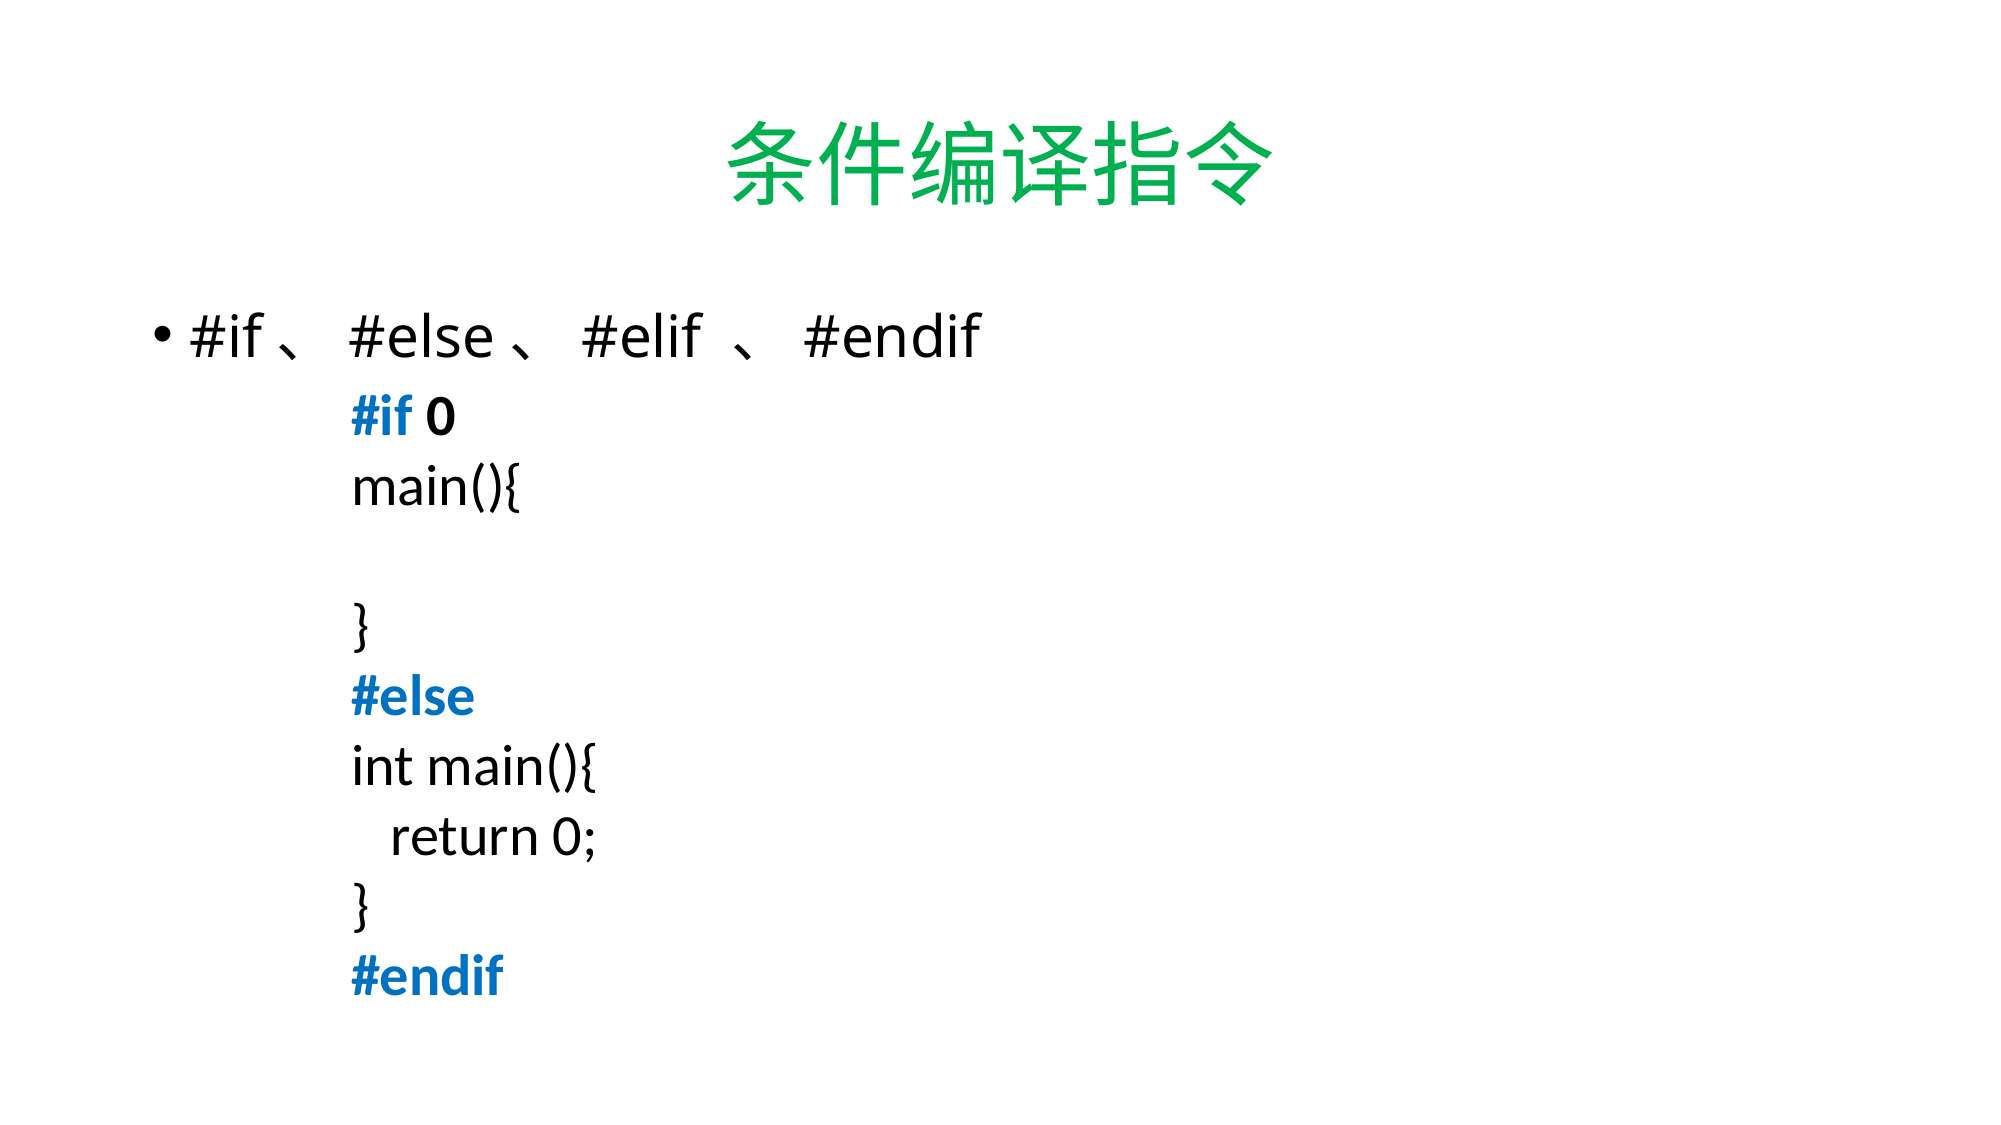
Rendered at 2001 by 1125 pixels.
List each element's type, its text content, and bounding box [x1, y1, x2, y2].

text_box #if 0 main(){ } #else int main(){ return 0; } #endif [336, 369, 1461, 1015]
list #if、#else、#elif 、#endif [137, 277, 1863, 387]
title 条件编译指令 [137, 59, 1863, 277]
